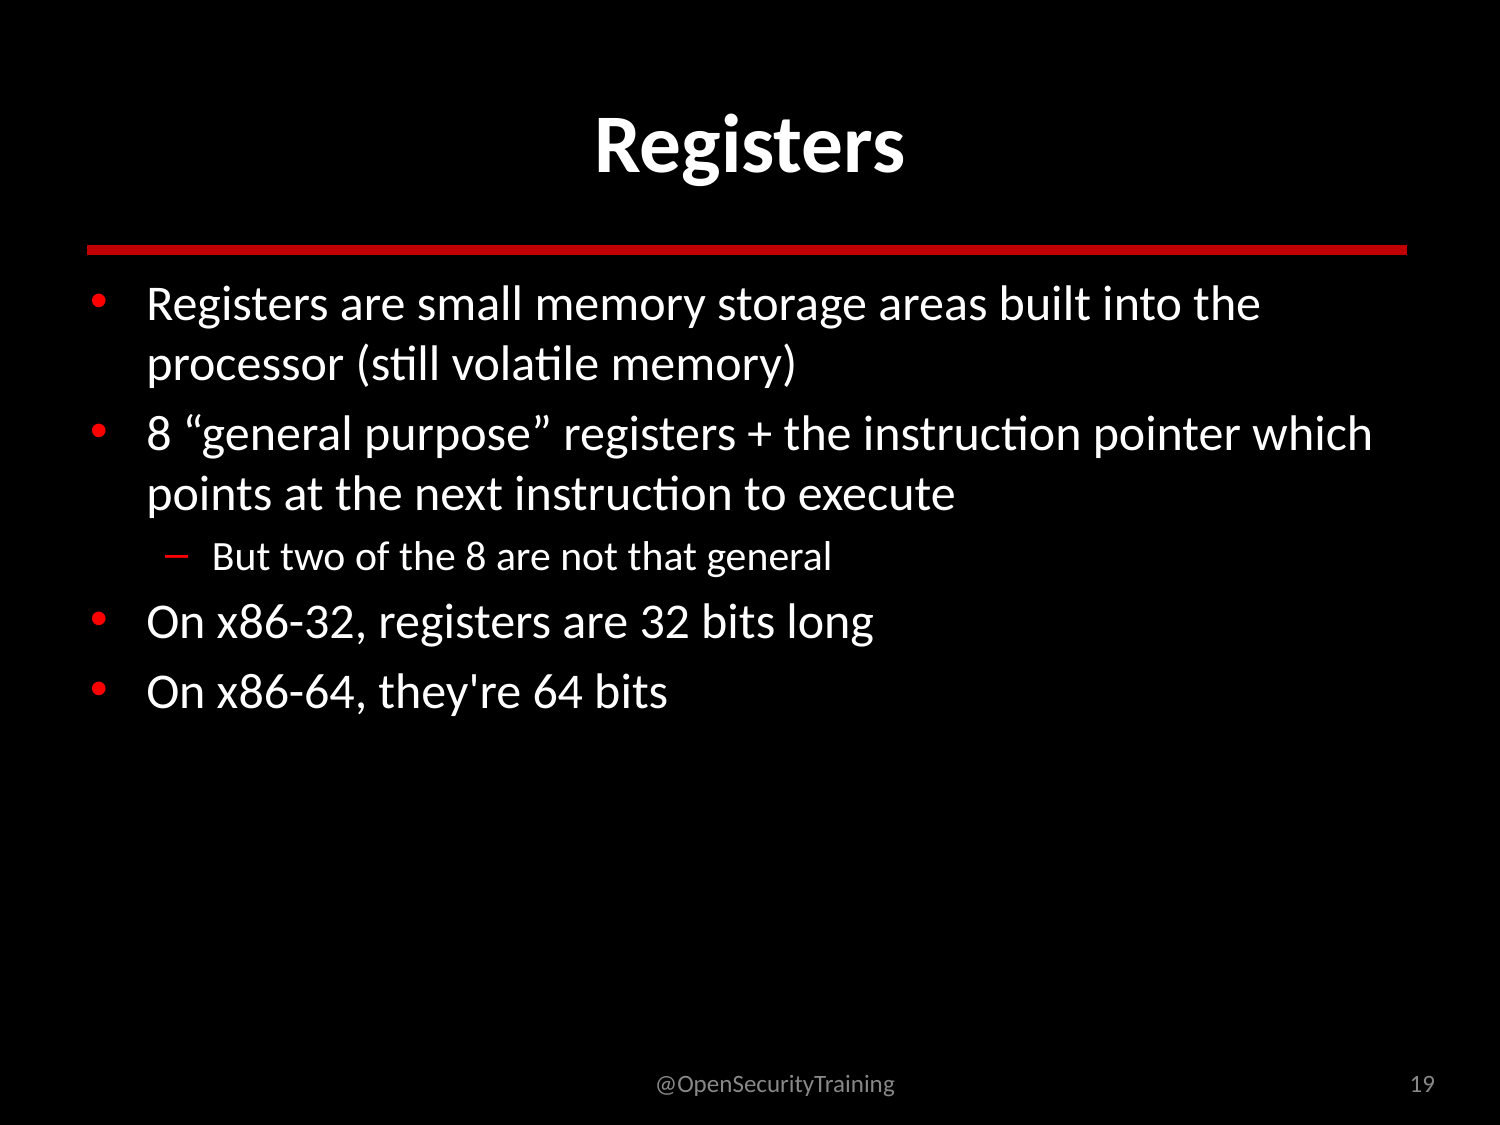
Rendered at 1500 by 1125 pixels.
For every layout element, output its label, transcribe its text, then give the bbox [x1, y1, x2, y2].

list Registers are small memory storage areas built into the processor (still volatile memory) 8 “general purpose” registers + the instruction pointer which points at the next instruction to execute But two of the 8 are not that general On x86-32, registers are 32 bits long On x86-64, they're 64 bits [75, 262, 1425, 1005]
title Registers [75, 45, 1425, 233]
